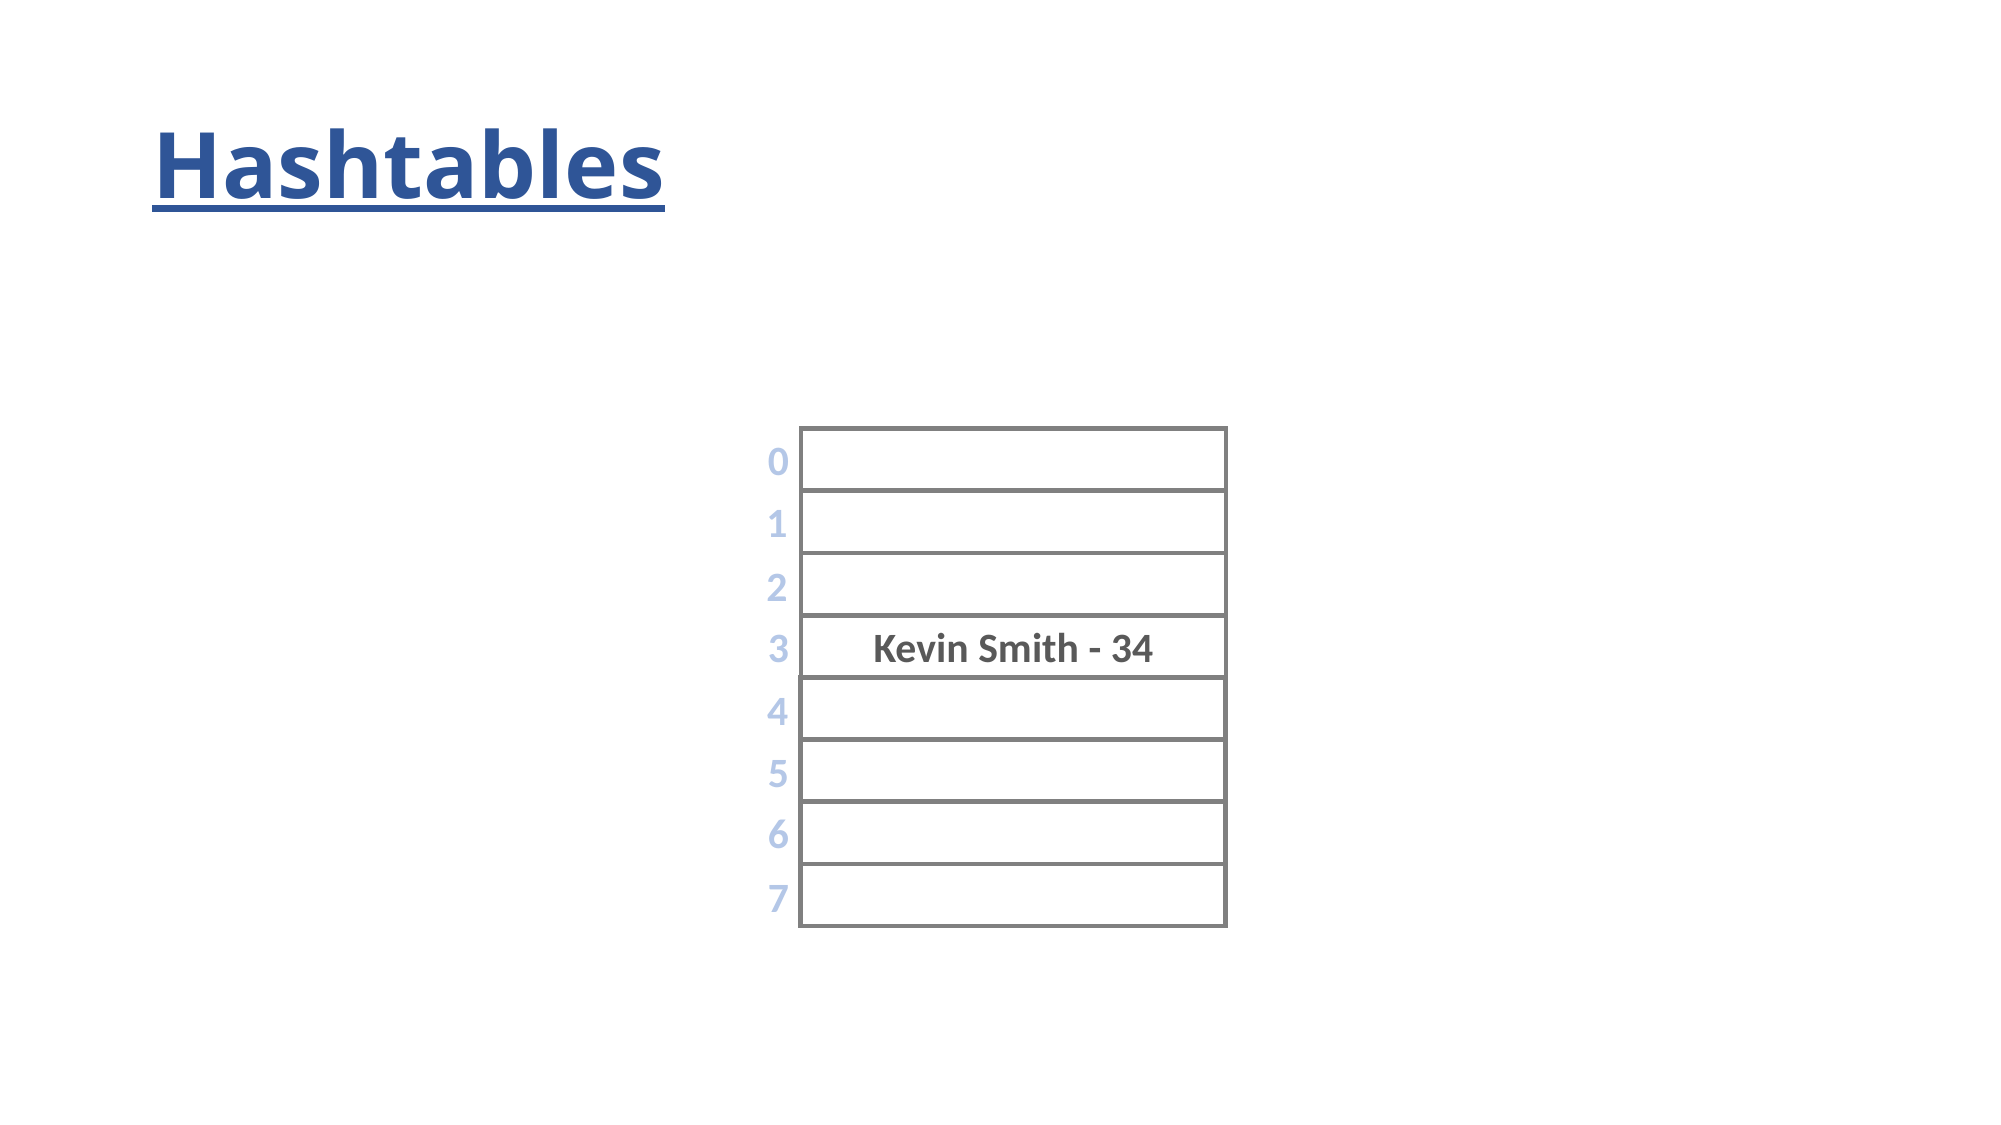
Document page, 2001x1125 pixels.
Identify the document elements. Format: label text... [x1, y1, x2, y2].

text_box Kevin Smith - 34 [805, 614, 1227, 676]
text_box 11 [805, 863, 1227, 927]
text_box 5 [753, 738, 805, 799]
text_box 1 [751, 488, 803, 551]
text_box 2 [751, 551, 803, 617]
text_box 6 [753, 799, 805, 863]
text_box 7 [753, 863, 805, 928]
text_box 0 [753, 426, 805, 492]
text_box 45 [805, 428, 1227, 490]
text_box 34 [803, 490, 1227, 552]
text_box 4 [752, 676, 804, 742]
text_box 3 [753, 613, 805, 679]
text_box 9 [804, 676, 1227, 739]
text_box 1 [805, 739, 1227, 801]
text_box 12 [803, 552, 1227, 614]
title Hashtables [137, 59, 1863, 278]
text_box 2 [805, 801, 1227, 863]
